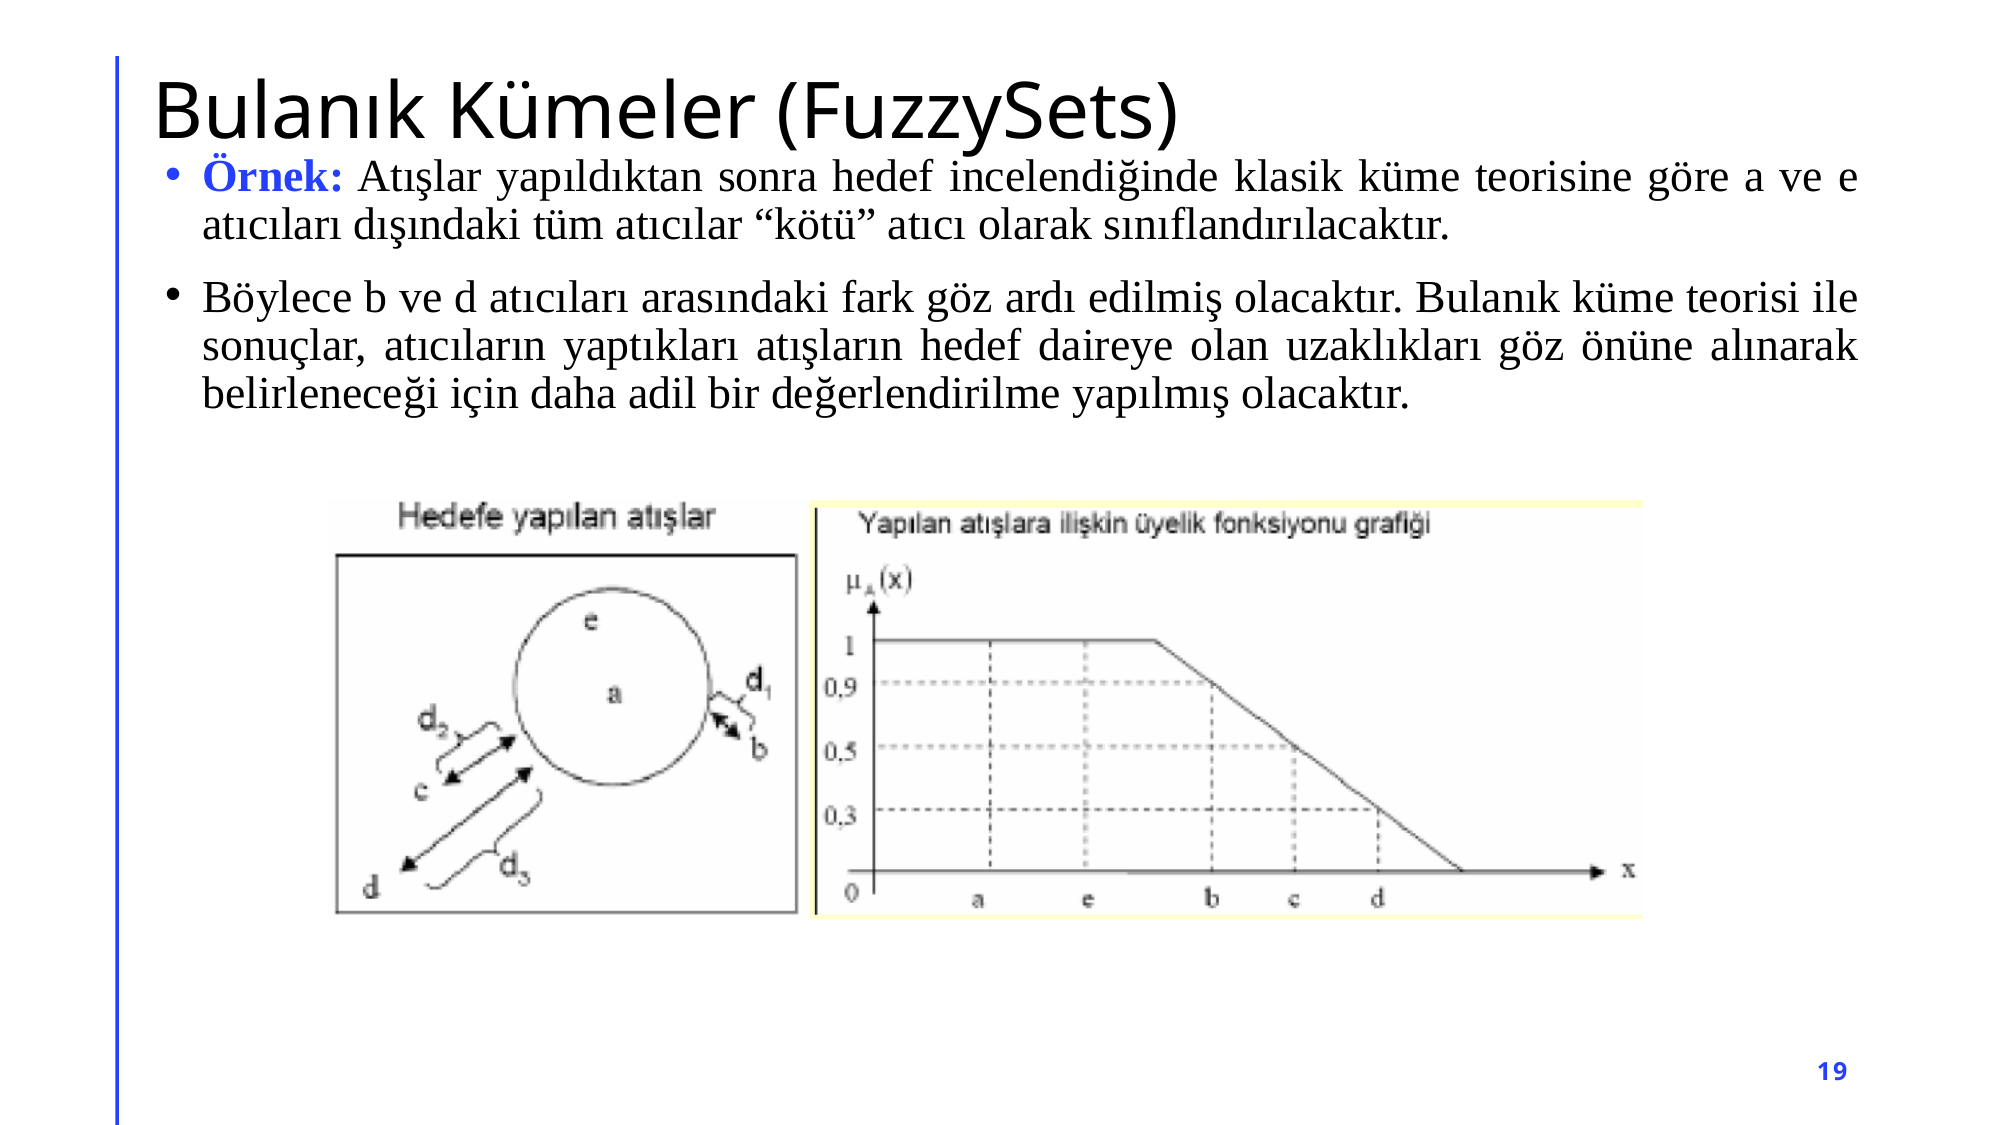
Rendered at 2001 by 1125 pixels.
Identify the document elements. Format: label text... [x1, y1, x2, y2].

list Örnek: Atışlar yapıldıktan sonra hedef incelendiğinde klasik küme teorisine göre a ve e atıcıları dışındaki tüm atıcılar “kötü” atıcı olarak sınıflandırılacaktır. Böylece b ve d atıcıları arasındaki fark göz ardı edilmiş olacaktır. Bulanık küme teorisi ile sonuçlar, atıcıların yaptıkları atışların hedef daireye olan uzaklıkları göz önüne alınarak belirleneceği için daha adil bir değerlendirilme yapılmış olacaktır. [150, 145, 1875, 980]
slide_number 19 [1412, 1042, 1863, 1103]
title Bulanık Kümeler (FuzzySets) [137, 62, 1863, 163]
picture [327, 500, 1643, 919]
